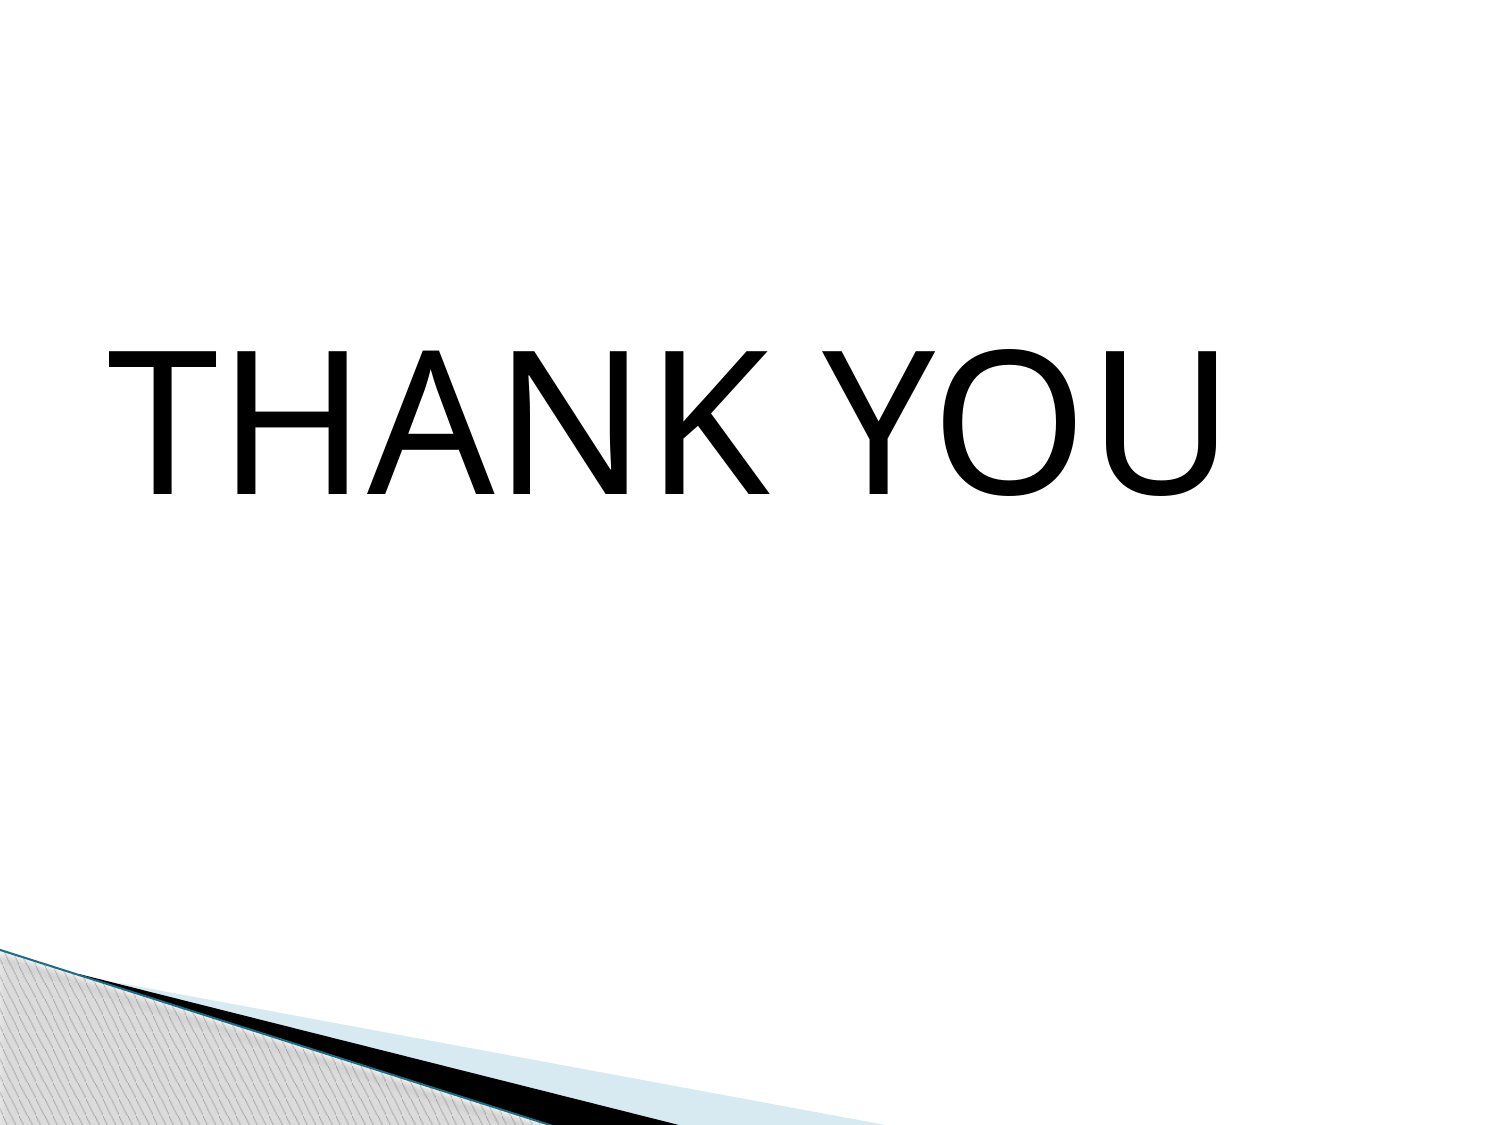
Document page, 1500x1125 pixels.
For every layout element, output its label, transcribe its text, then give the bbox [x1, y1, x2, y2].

list THANK YOU [75, 287, 1425, 738]
